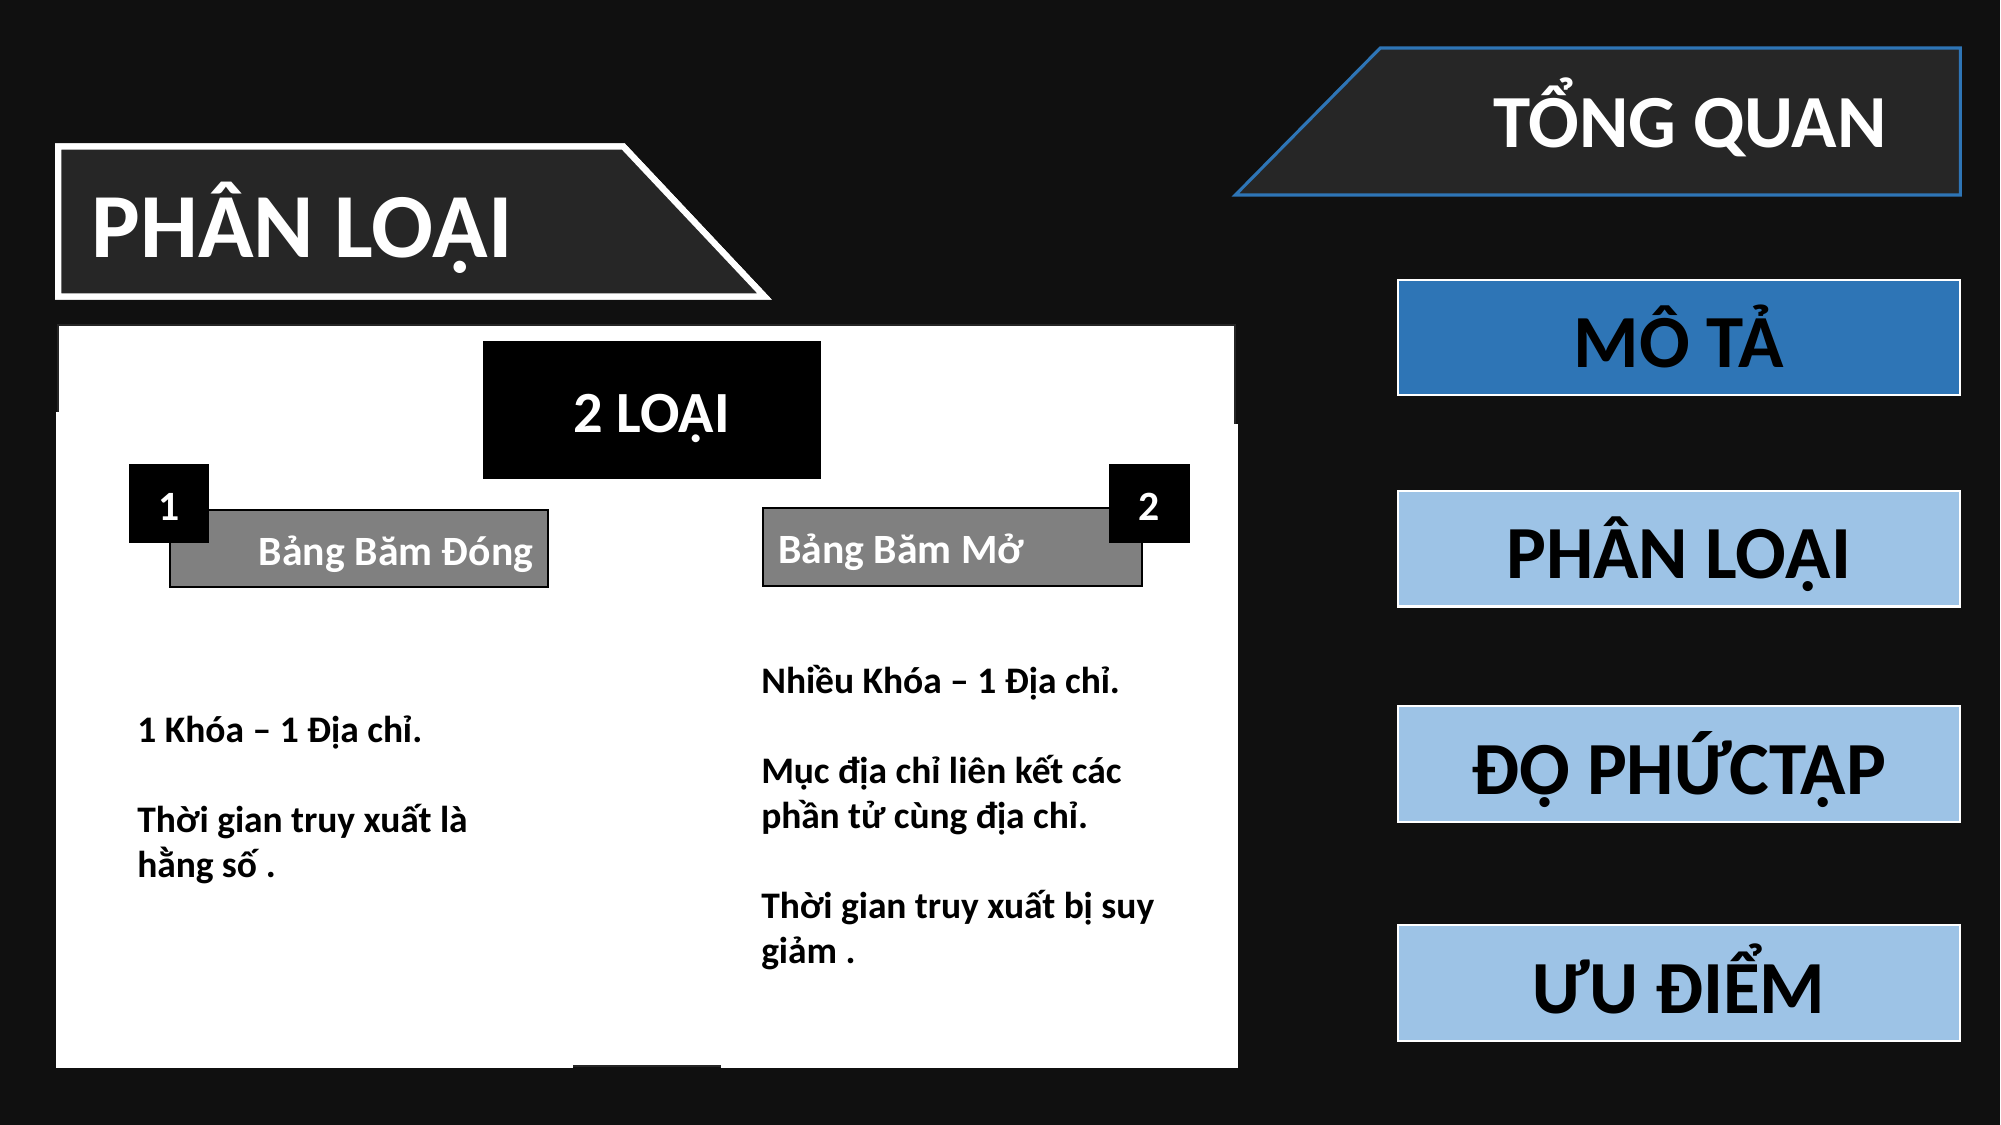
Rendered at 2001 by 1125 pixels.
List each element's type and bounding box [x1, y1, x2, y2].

text_box [58, 146, 765, 297]
picture [0, 0, 2000, 1125]
